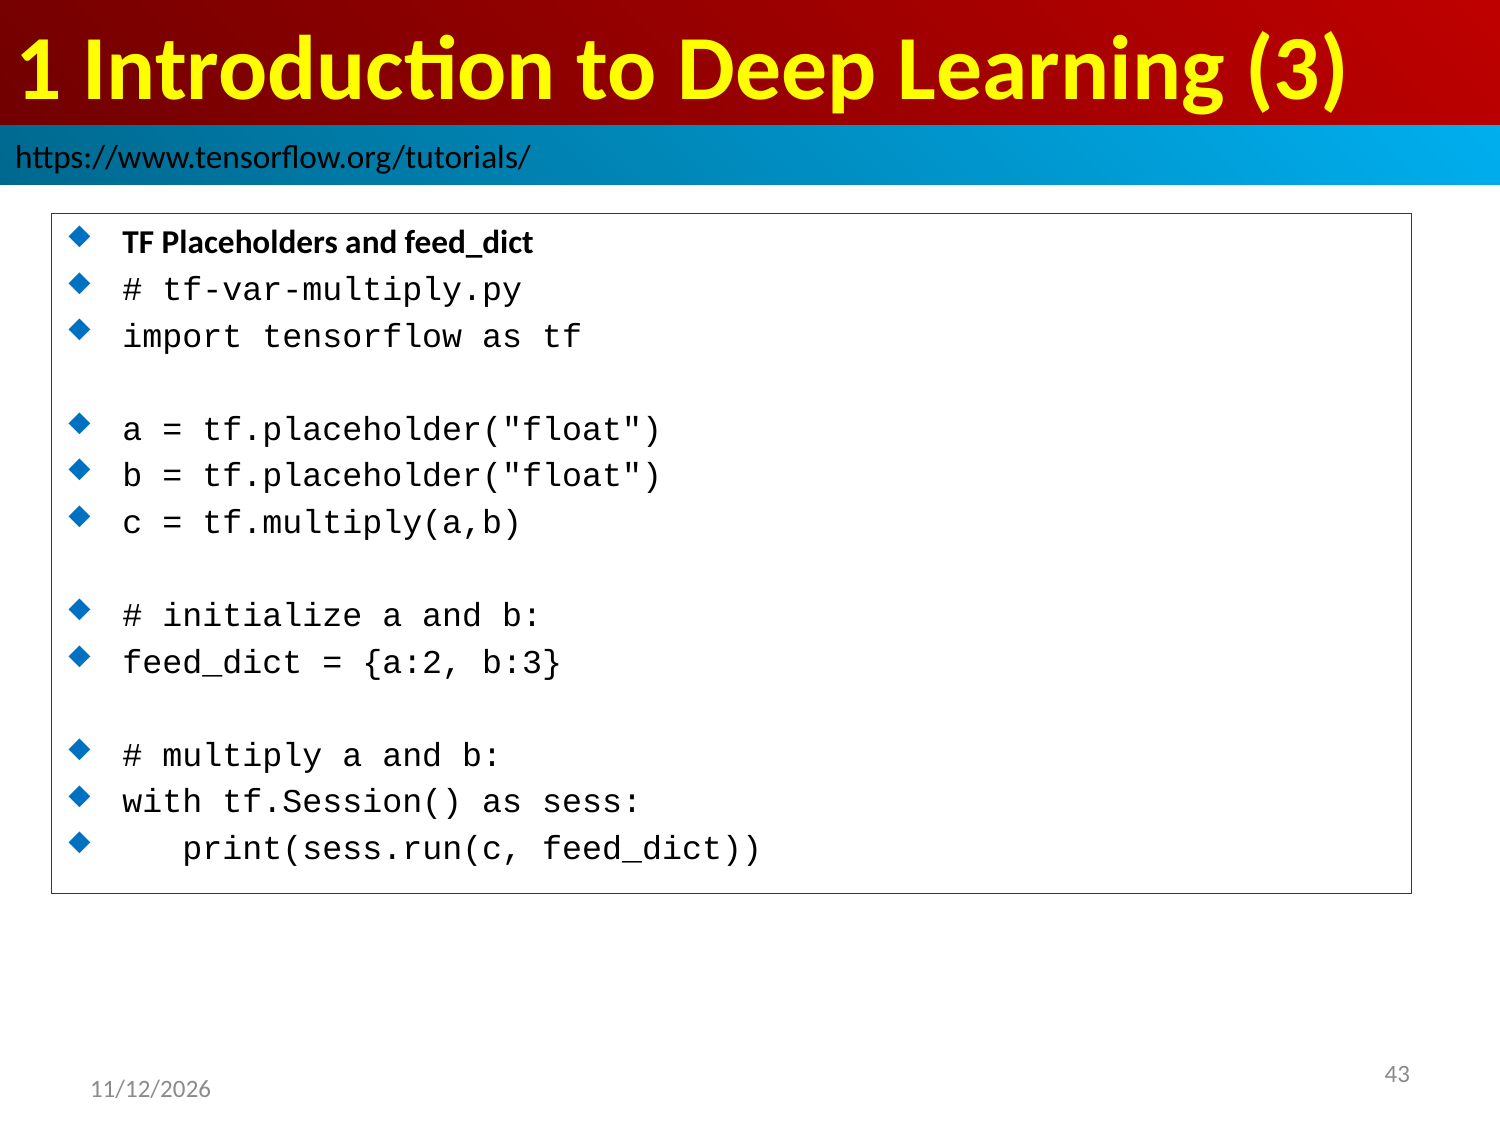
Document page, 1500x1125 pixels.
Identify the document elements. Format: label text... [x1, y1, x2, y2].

subtitle TF Placeholders and feed_dict # tf-var-multiply.py import tensorflow as tf a = tf.placeholder("float") b = tf.placeholder("float") c = tf.multiply(a,b) # initialize a and b: feed_dict = {a:2, b:3} # multiply a and b: with tf.Session() as sess: print(sess.run(c, feed_dict)) [51, 213, 1412, 894]
title 1 Introduction to Deep Learning (3) [0, 0, 1500, 125]
text_box https://www.tensorflow.org/tutorials/ [0, 125, 1500, 185]
slide_number 43 [1074, 1042, 1425, 1103]
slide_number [75, 1042, 425, 1103]
